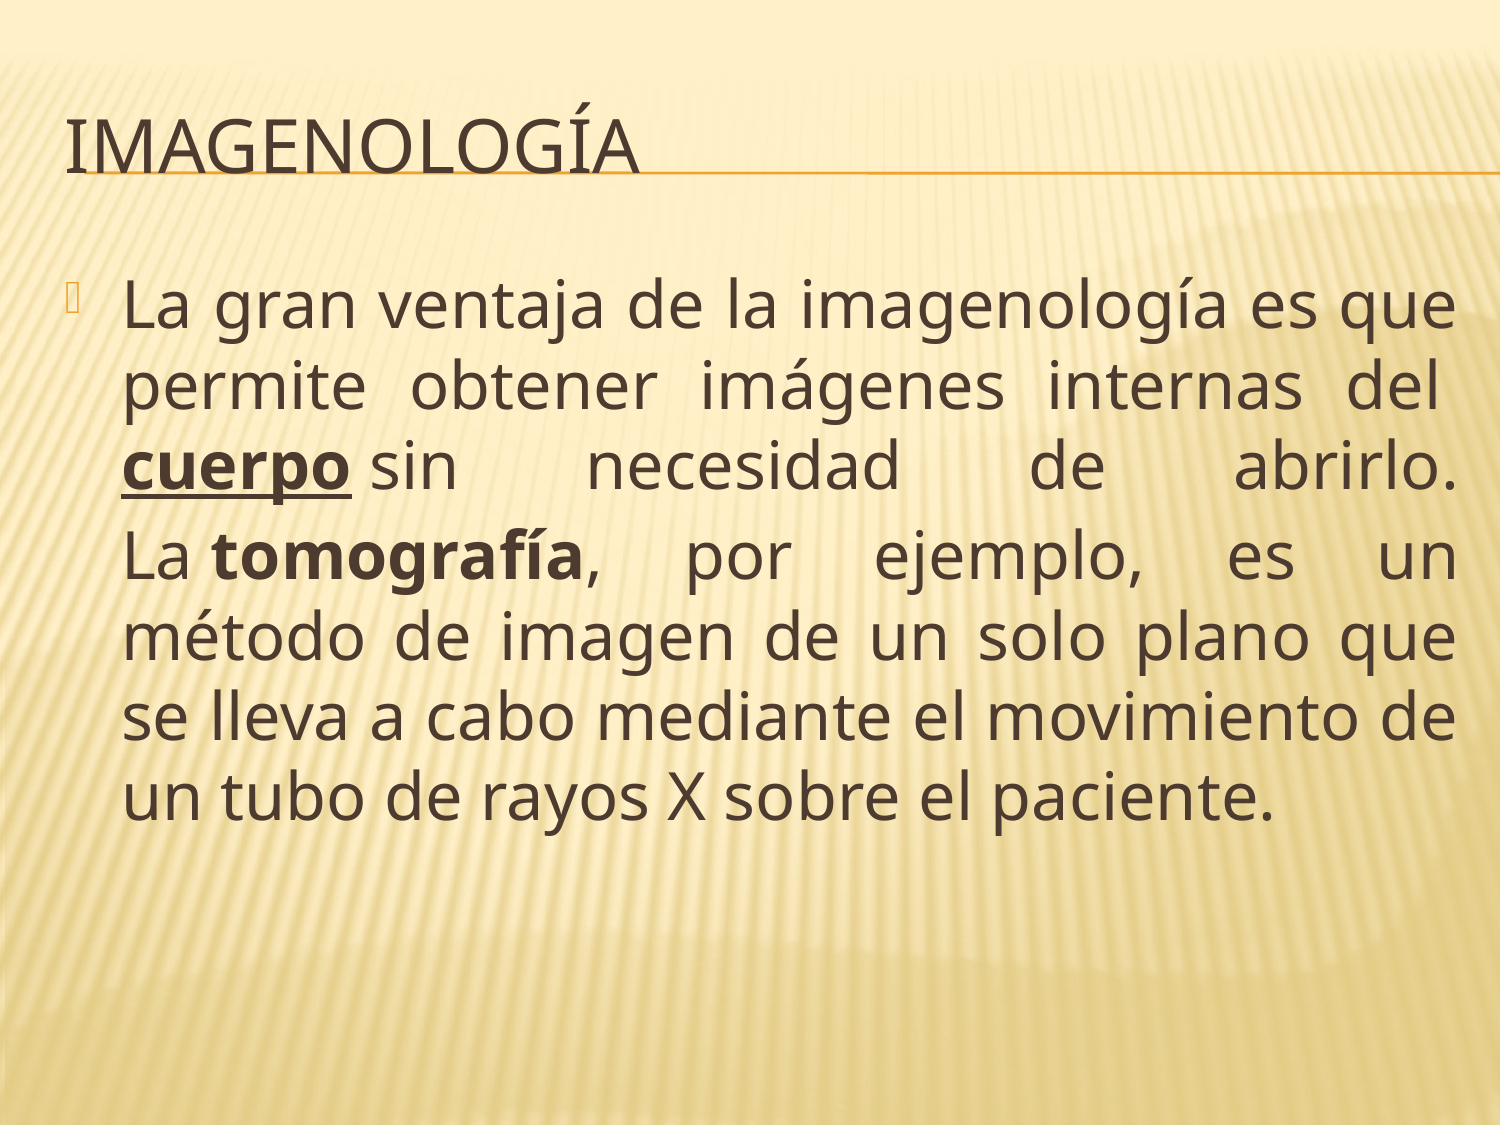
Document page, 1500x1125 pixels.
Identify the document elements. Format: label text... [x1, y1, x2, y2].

title imagenología [50, 75, 1475, 213]
list La gran ventaja de la imagenología es que permite obtener imágenes internas del cuerpo sin necesidad de abrirlo. La tomografía, por ejemplo, es un método de imagen de un solo plano que se lleva a cabo mediante el movimiento de un tubo de rayos X sobre el paciente. [50, 254, 1475, 998]
